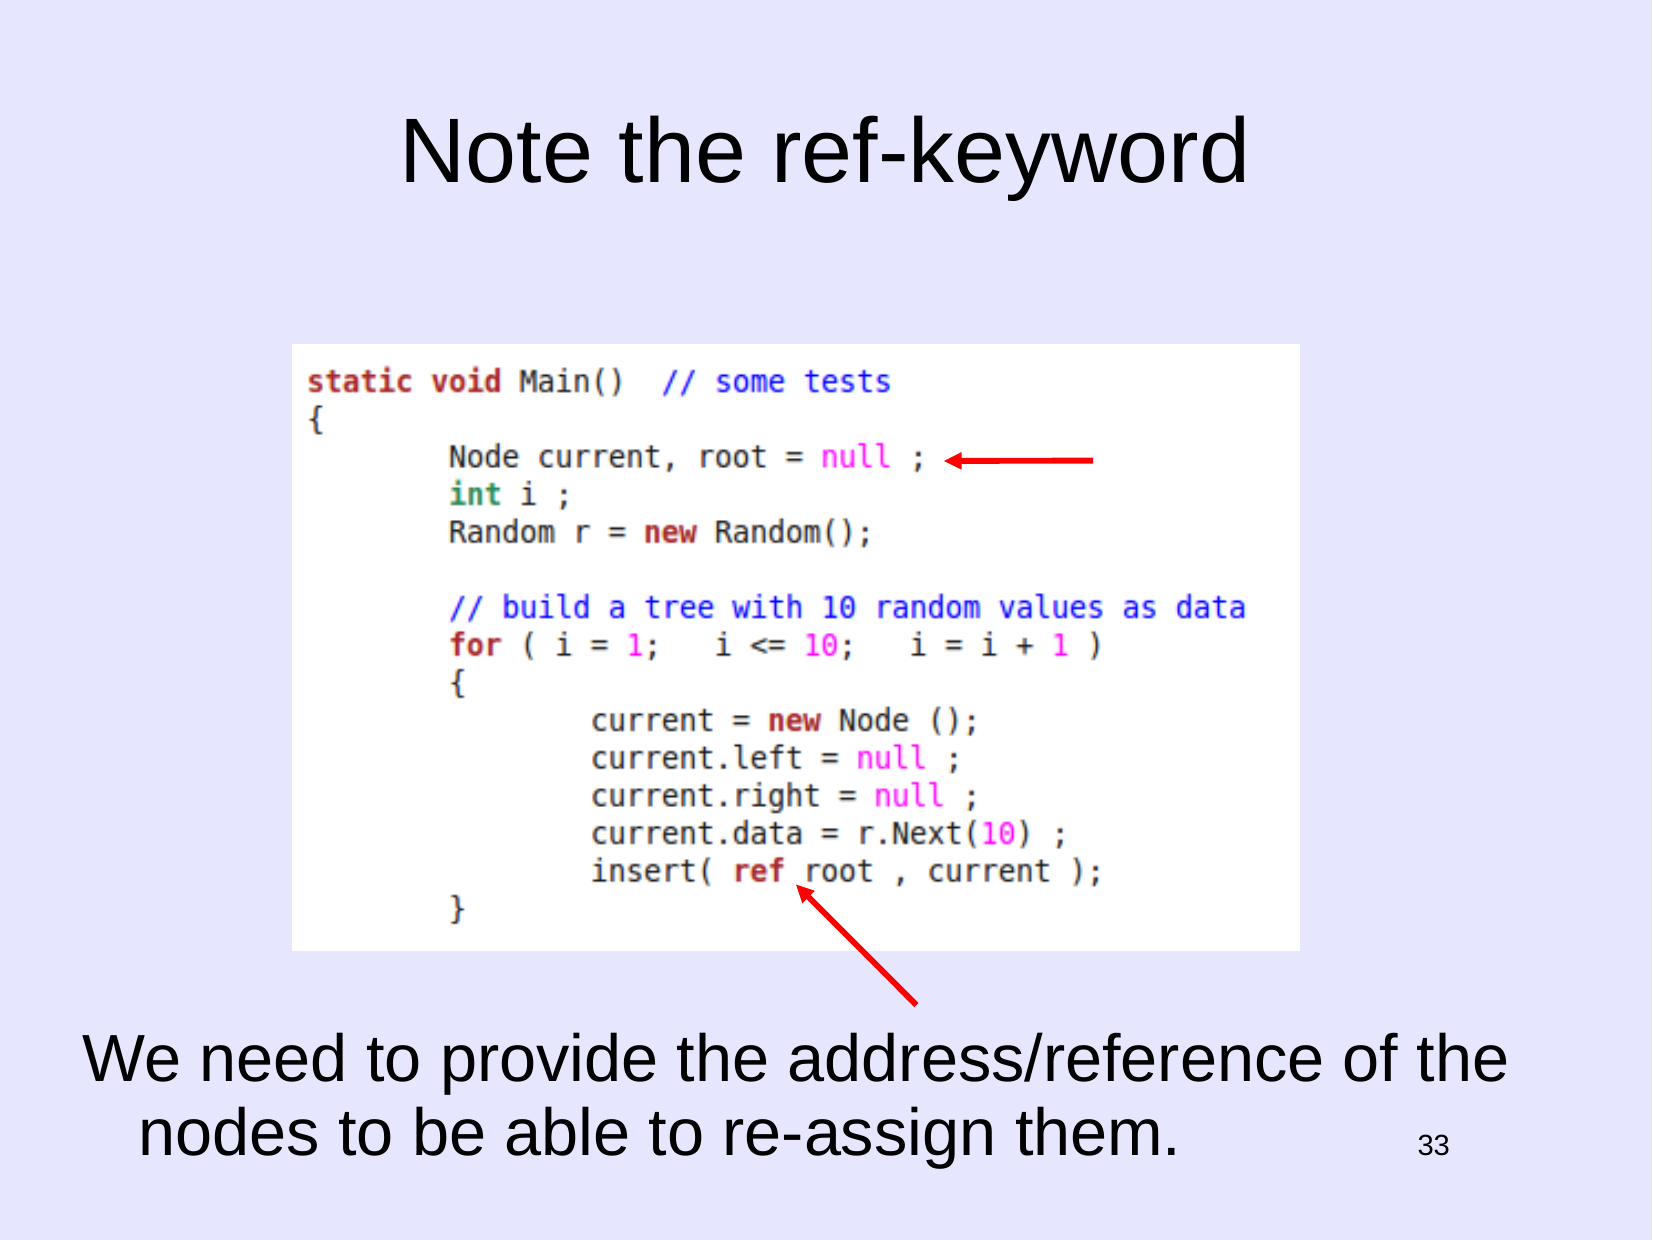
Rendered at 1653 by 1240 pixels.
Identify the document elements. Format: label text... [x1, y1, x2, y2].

picture [292, 344, 1300, 951]
list We need to provide the address/reference of the nodes to be able to re-assign them. [82, 1021, 1570, 1200]
title Note the ref-keyword [82, 56, 1570, 248]
